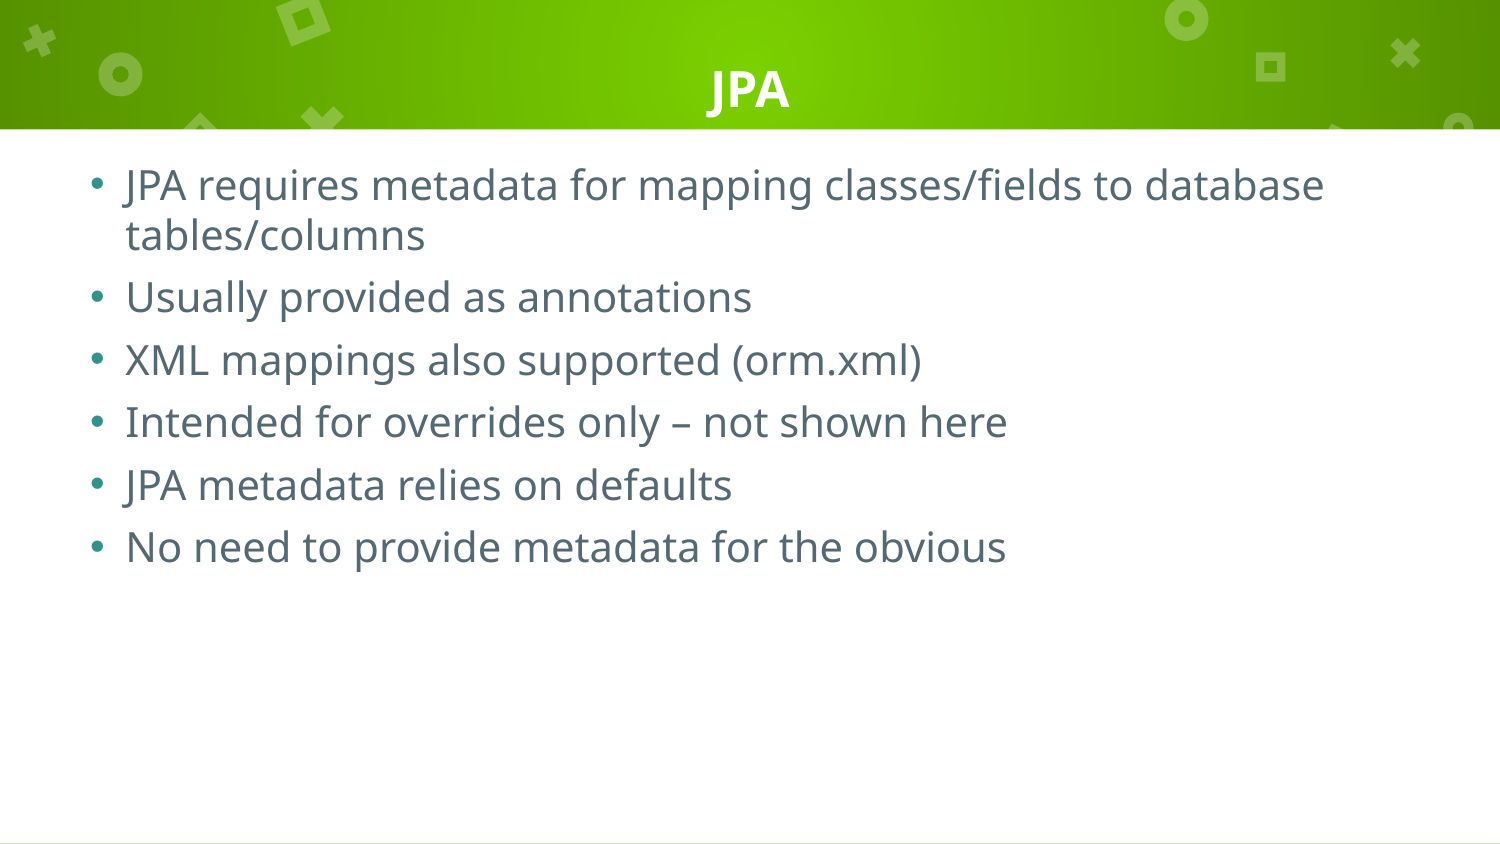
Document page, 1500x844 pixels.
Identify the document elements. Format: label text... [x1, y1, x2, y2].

title JPA [142, 0, 1358, 143]
text_box JPA requires metadata for mapping classes/fields to database tables/columns Usually provided as annotations XML mappings also supported (orm.xml) Intended for overrides only – not shown here JPA metadata relies on defaults No need to provide metadata for the obvious [74, 143, 1425, 587]
